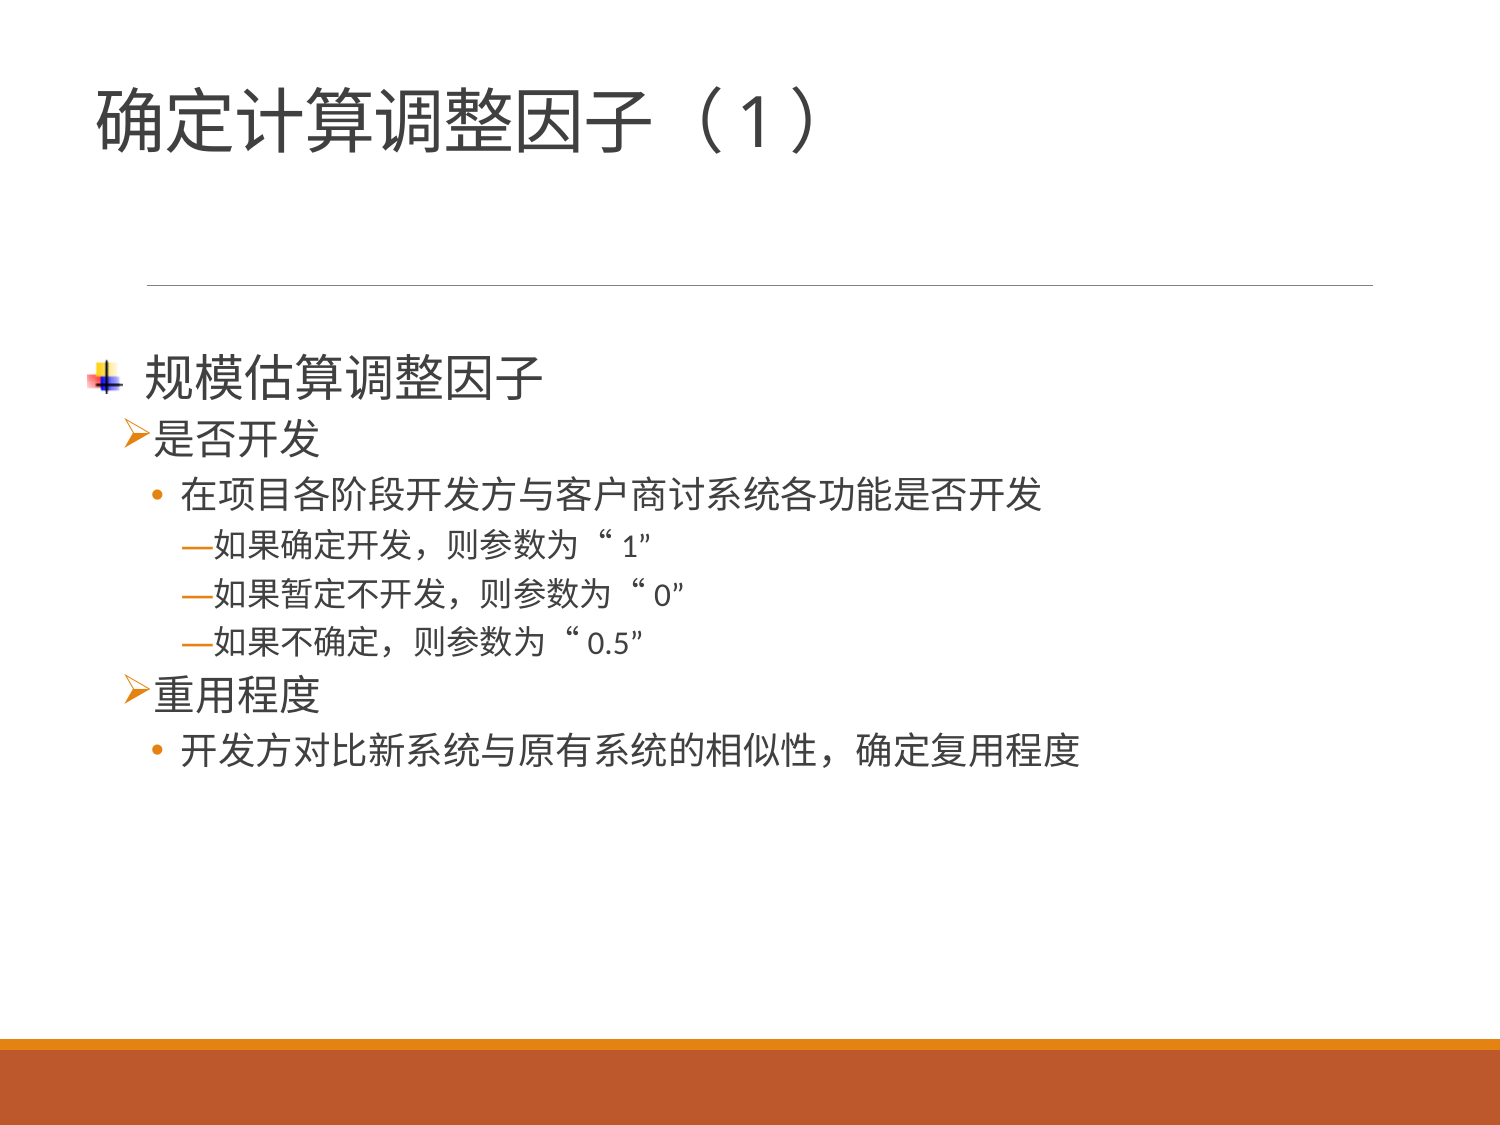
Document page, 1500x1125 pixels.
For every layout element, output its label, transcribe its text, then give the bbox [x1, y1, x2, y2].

picture [87, 358, 123, 394]
list 规模估算调整因子 是否开发 在项目各阶段开发方与客户商讨系统各功能是否开发 如果确定开发，则参数为“1” 如果暂定不开发，则参数为“0” 如果不确定，则参数为“0.5” 重用程度 开发方对比新系统与原有系统的相似性，确定复用程度 [87, 332, 1413, 967]
title 确定计算调整因子（1） [79, 49, 981, 170]
